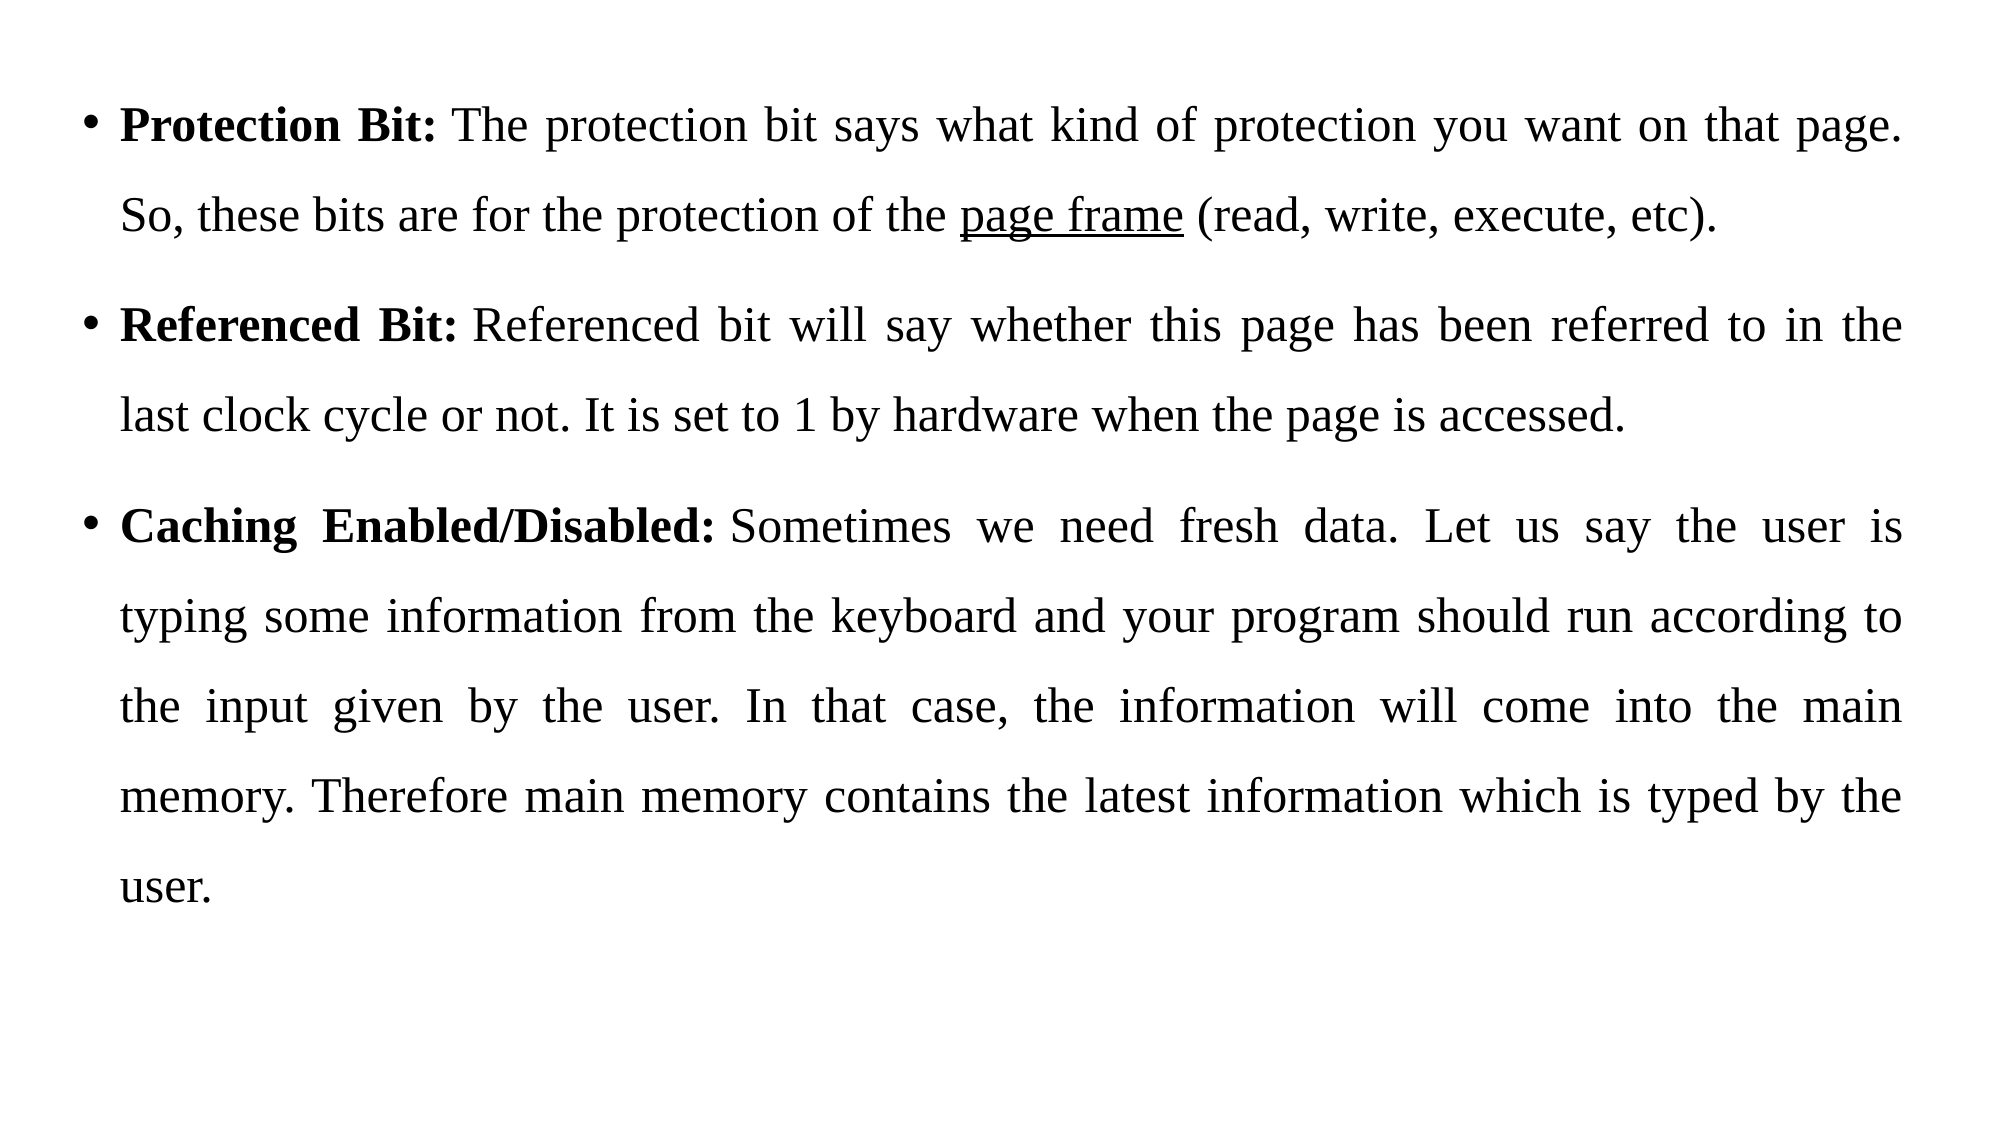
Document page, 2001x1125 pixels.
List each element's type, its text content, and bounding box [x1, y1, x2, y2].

list Protection Bit: The protection bit says what kind of protection you want on that page. So, these bits are for the protection of the page frame (read, write, execute, etc). Referenced Bit: Referenced bit will say whether this page has been referred to in the last clock cycle or not. It is set to 1 by hardware when the page is accessed. Caching Enabled/Disabled: Sometimes we need fresh data. Let us say the user is typing some information from the keyboard and your program should run according to the input given by the user. In that case, the information will come into the main memory. Therefore main memory contains the latest information which is typed by the user. [67, 53, 1920, 1014]
